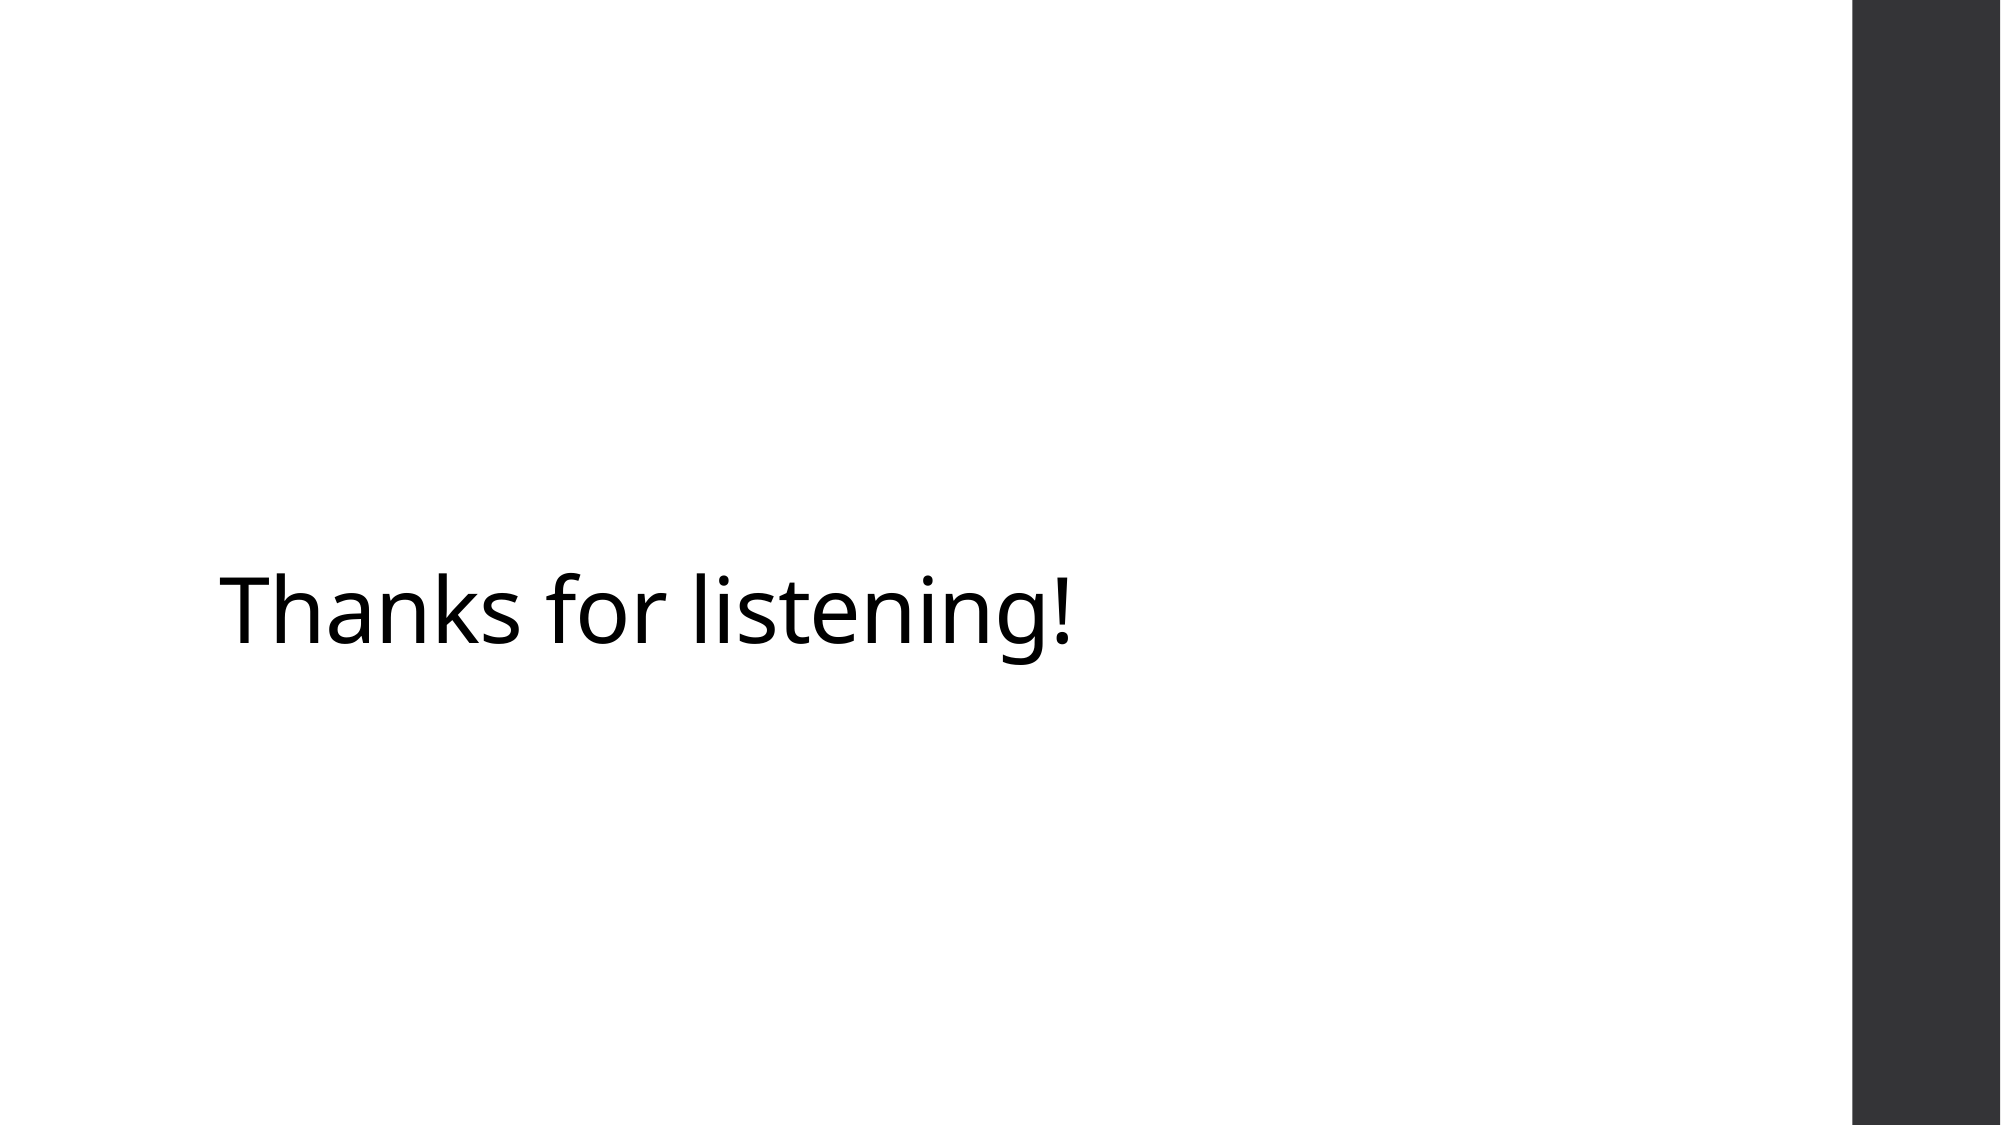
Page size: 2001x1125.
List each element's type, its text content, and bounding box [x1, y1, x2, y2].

title Thanks for listening! [204, 453, 1795, 672]
